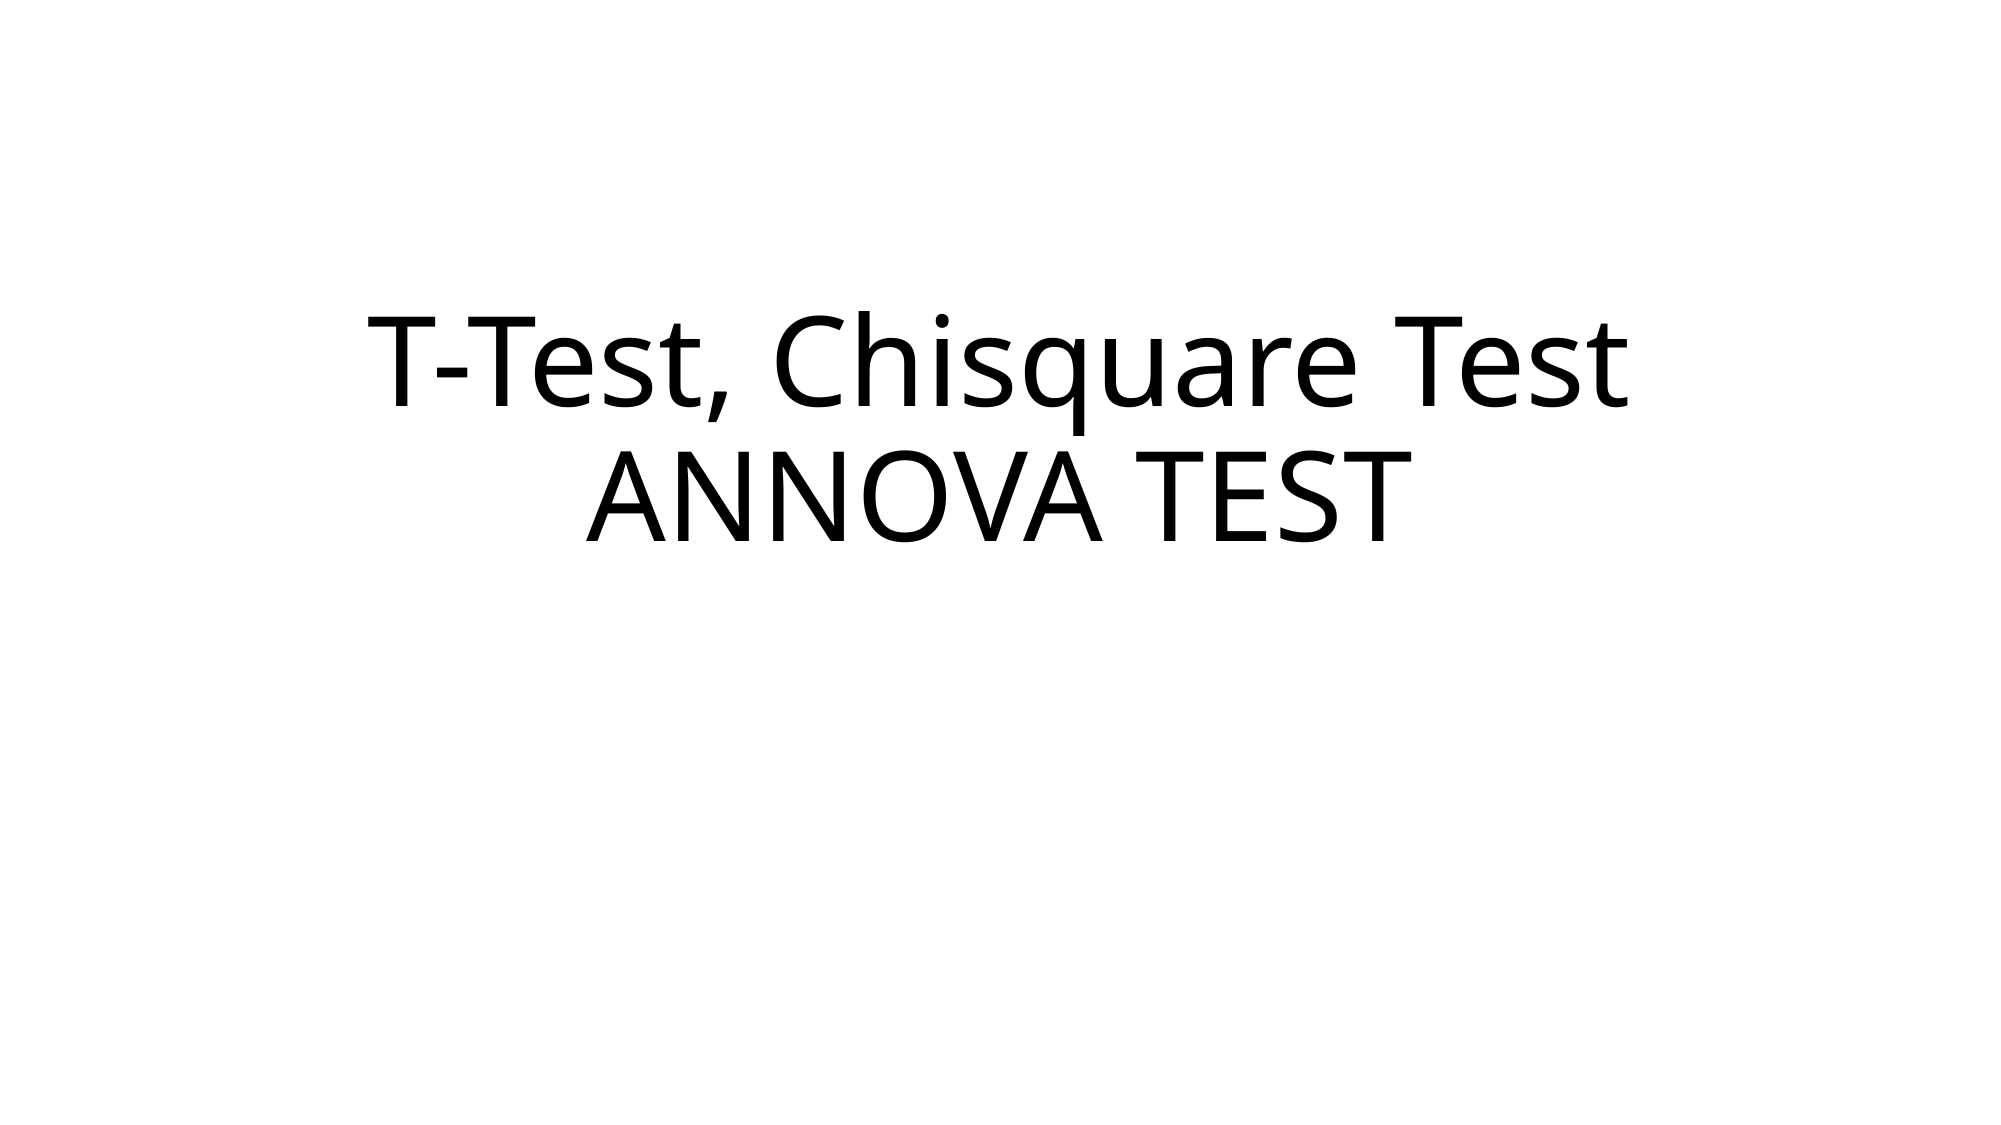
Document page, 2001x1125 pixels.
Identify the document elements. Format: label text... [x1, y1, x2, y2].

title T-Test, Chisquare Test ANNOVA TEST [249, 184, 1750, 576]
